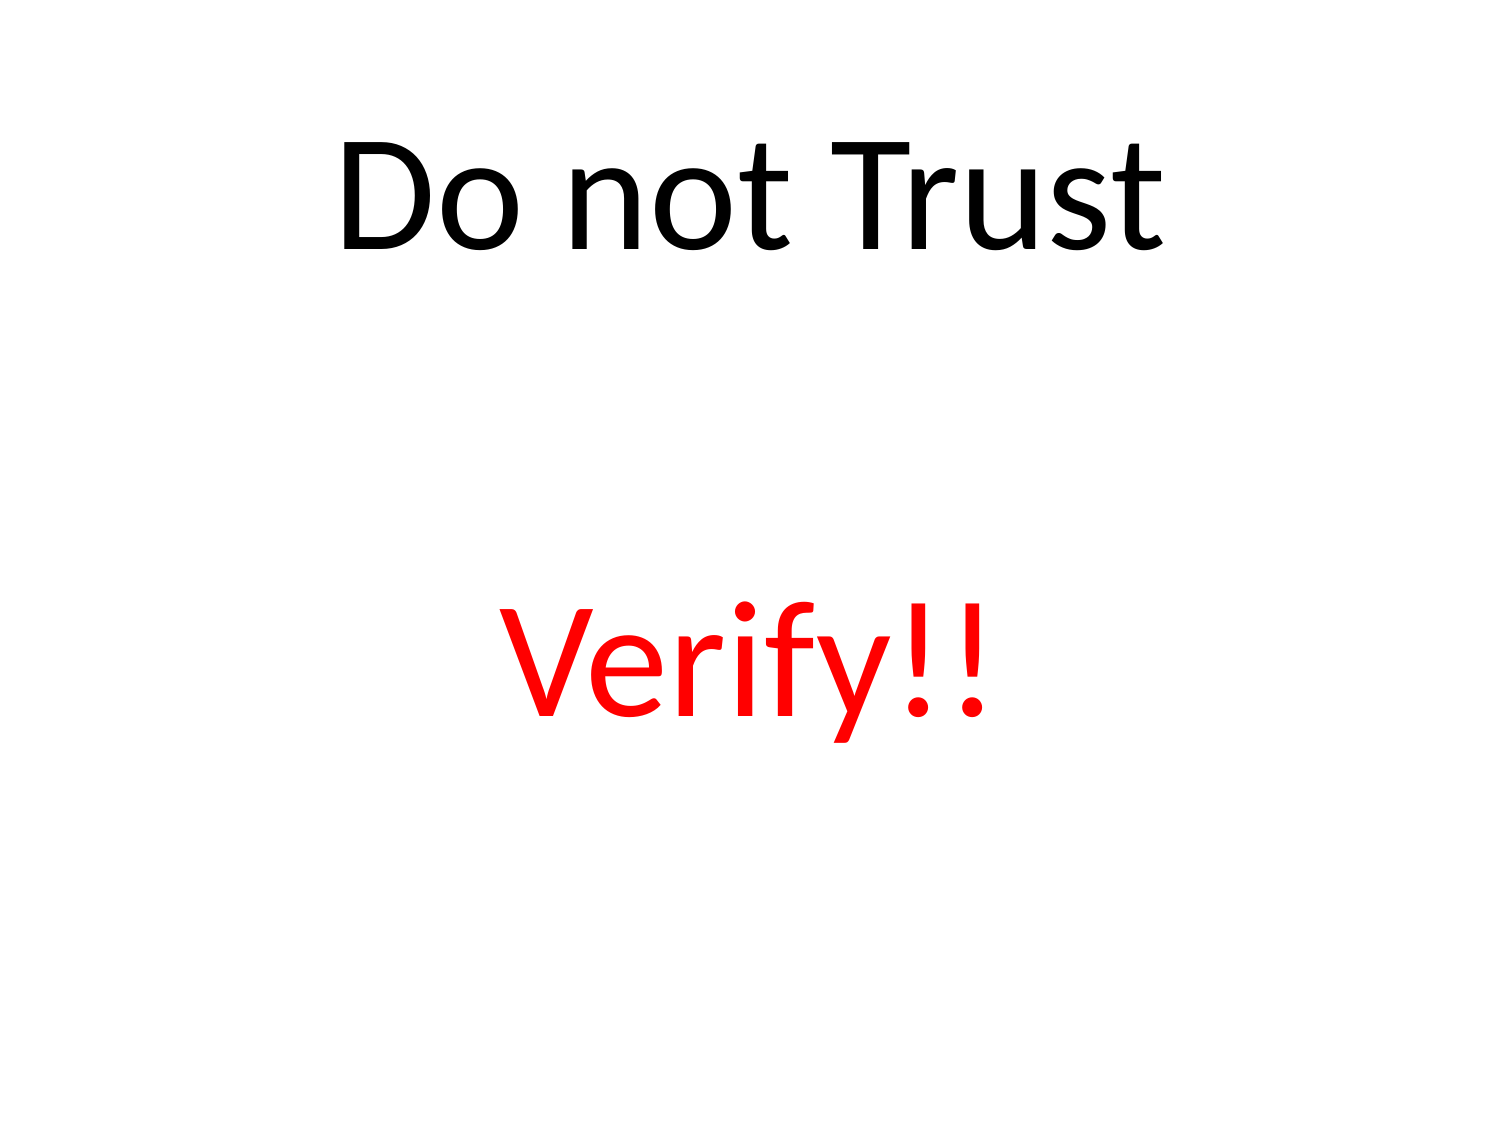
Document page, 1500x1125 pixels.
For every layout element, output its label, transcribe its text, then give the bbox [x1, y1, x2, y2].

list Do not Trust Verify!! [75, 75, 1425, 1005]
